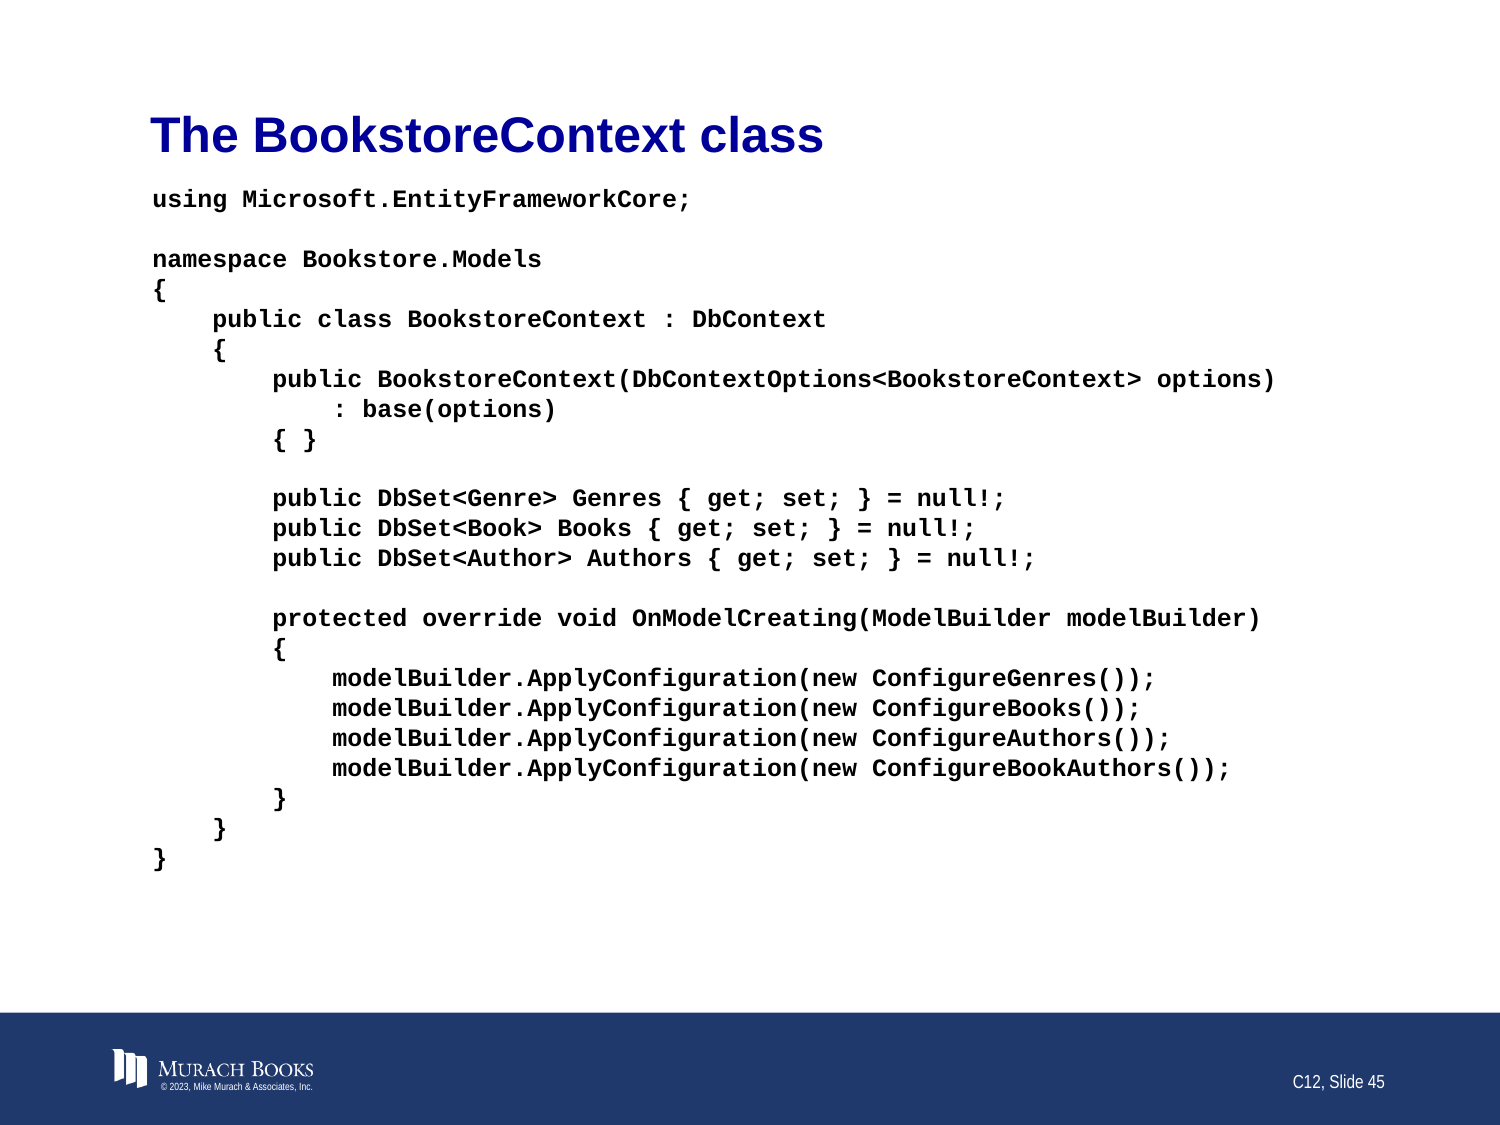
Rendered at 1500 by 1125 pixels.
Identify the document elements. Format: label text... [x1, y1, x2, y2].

footer © 2023, Mike Murach & Associates, Inc. [12, 1025, 463, 1100]
slide_number C12, Slide 45 [1087, 1025, 1400, 1100]
title The BookstoreContext class [150, 102, 1350, 164]
list using Microsoft.EntityFrameworkCore; namespace Bookstore.Models { public class BookstoreContext : DbContext { public BookstoreContext(DbContextOptions<BookstoreContext> options) : base(options) { } public DbSet<Genre> Genres { get; set; } = null!; public DbSet<Book> Books { get; set; } = null!; public DbSet<Author> Authors { get; set; } = null!; protected override void OnModelCreating(ModelBuilder modelBuilder) { modelBuilder.ApplyConfiguration(new ConfigureGenres()); modelBuilder.ApplyConfiguration(new ConfigureBooks()); modelBuilder.ApplyConfiguration(new ConfigureAuthors()); modelBuilder.ApplyConfiguration(new ConfigureBookAuthors()); } } } [137, 174, 1350, 975]
